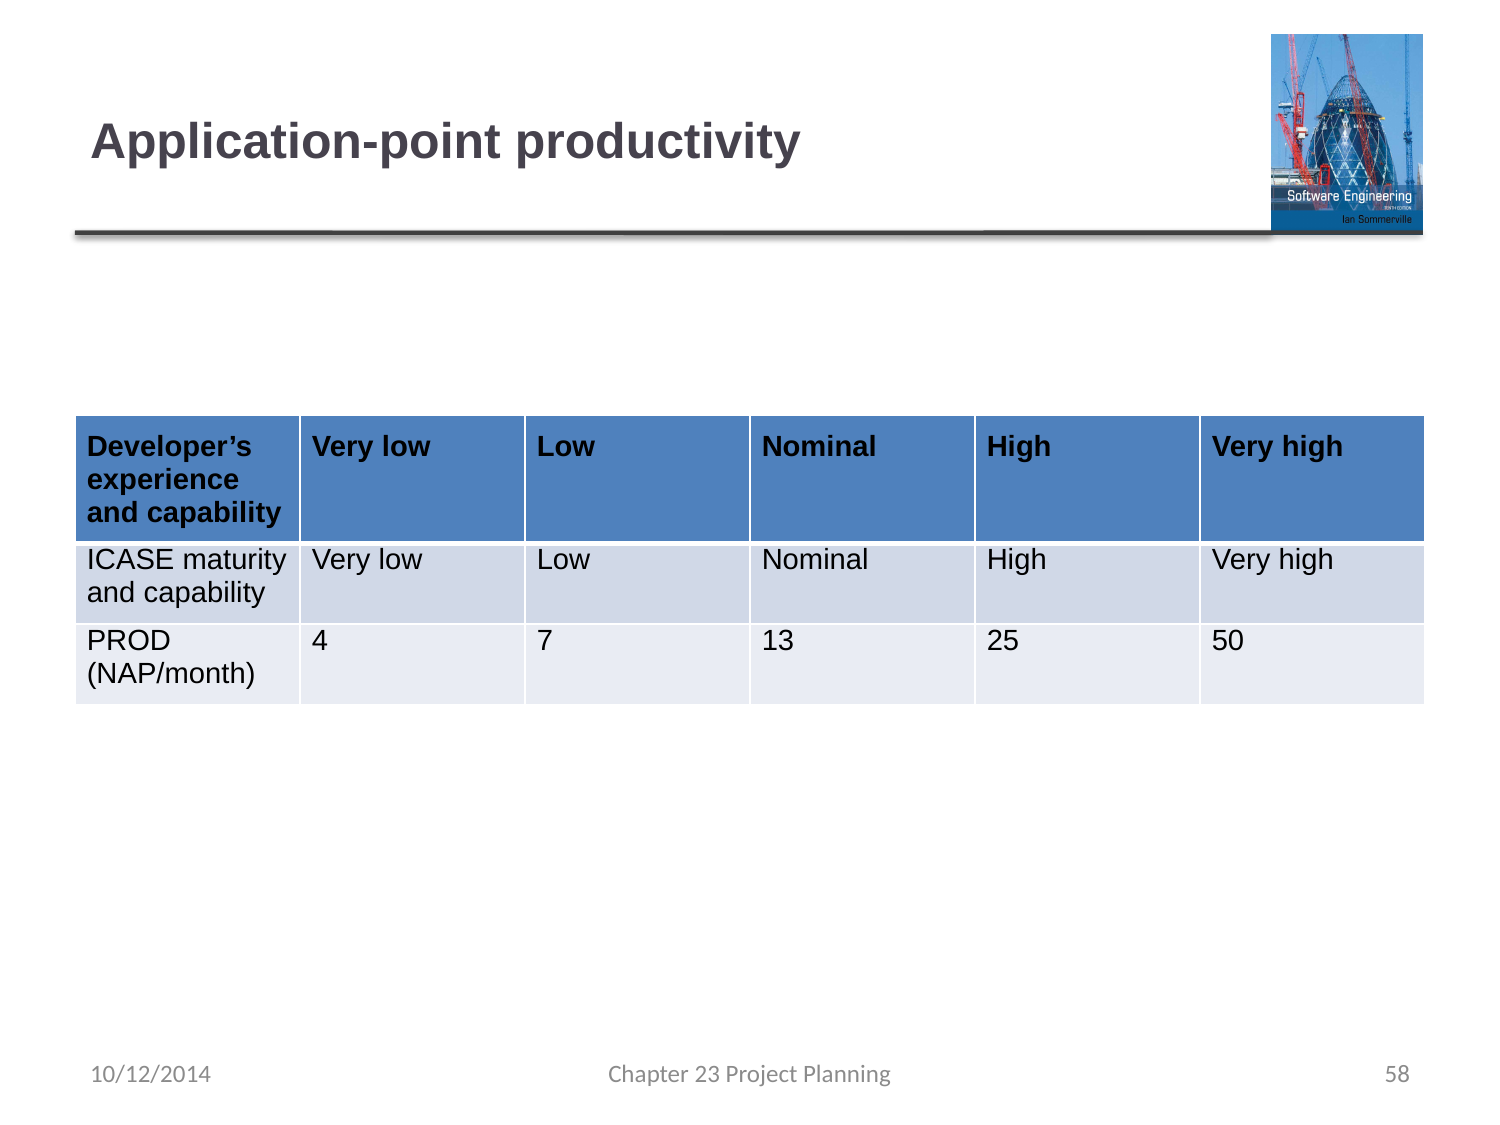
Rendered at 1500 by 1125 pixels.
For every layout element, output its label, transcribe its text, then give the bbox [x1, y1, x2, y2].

table_cell Very high [1201, 546, 1424, 623]
table_cell Nominal [751, 546, 974, 623]
title Application-point productivity [74, 44, 1272, 233]
table_cell PROD (NAP/month) [76, 625, 299, 704]
table_header Nominal [751, 416, 974, 541]
table_cell ICASE maturity and capability [76, 546, 299, 623]
table_cell 4 [301, 625, 524, 704]
picture [1271, 34, 1423, 230]
table_header Very low [301, 416, 524, 541]
table_cell 25 [976, 625, 1199, 704]
footer Chapter 23 Project Planning [512, 1042, 988, 1103]
table_header Very high [1201, 416, 1424, 541]
table_cell 7 [526, 625, 749, 704]
table_cell 50 [1201, 625, 1424, 704]
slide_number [75, 1042, 425, 1103]
table_header Low [526, 416, 749, 541]
table_header High [976, 416, 1199, 541]
table_cell Very low [301, 546, 524, 623]
slide_number 58 [1074, 1042, 1425, 1103]
table_cell Low [526, 546, 749, 623]
table_cell 13 [751, 625, 974, 704]
table_cell High [976, 546, 1199, 623]
table_header Developer’s experience and capability [76, 416, 299, 541]
